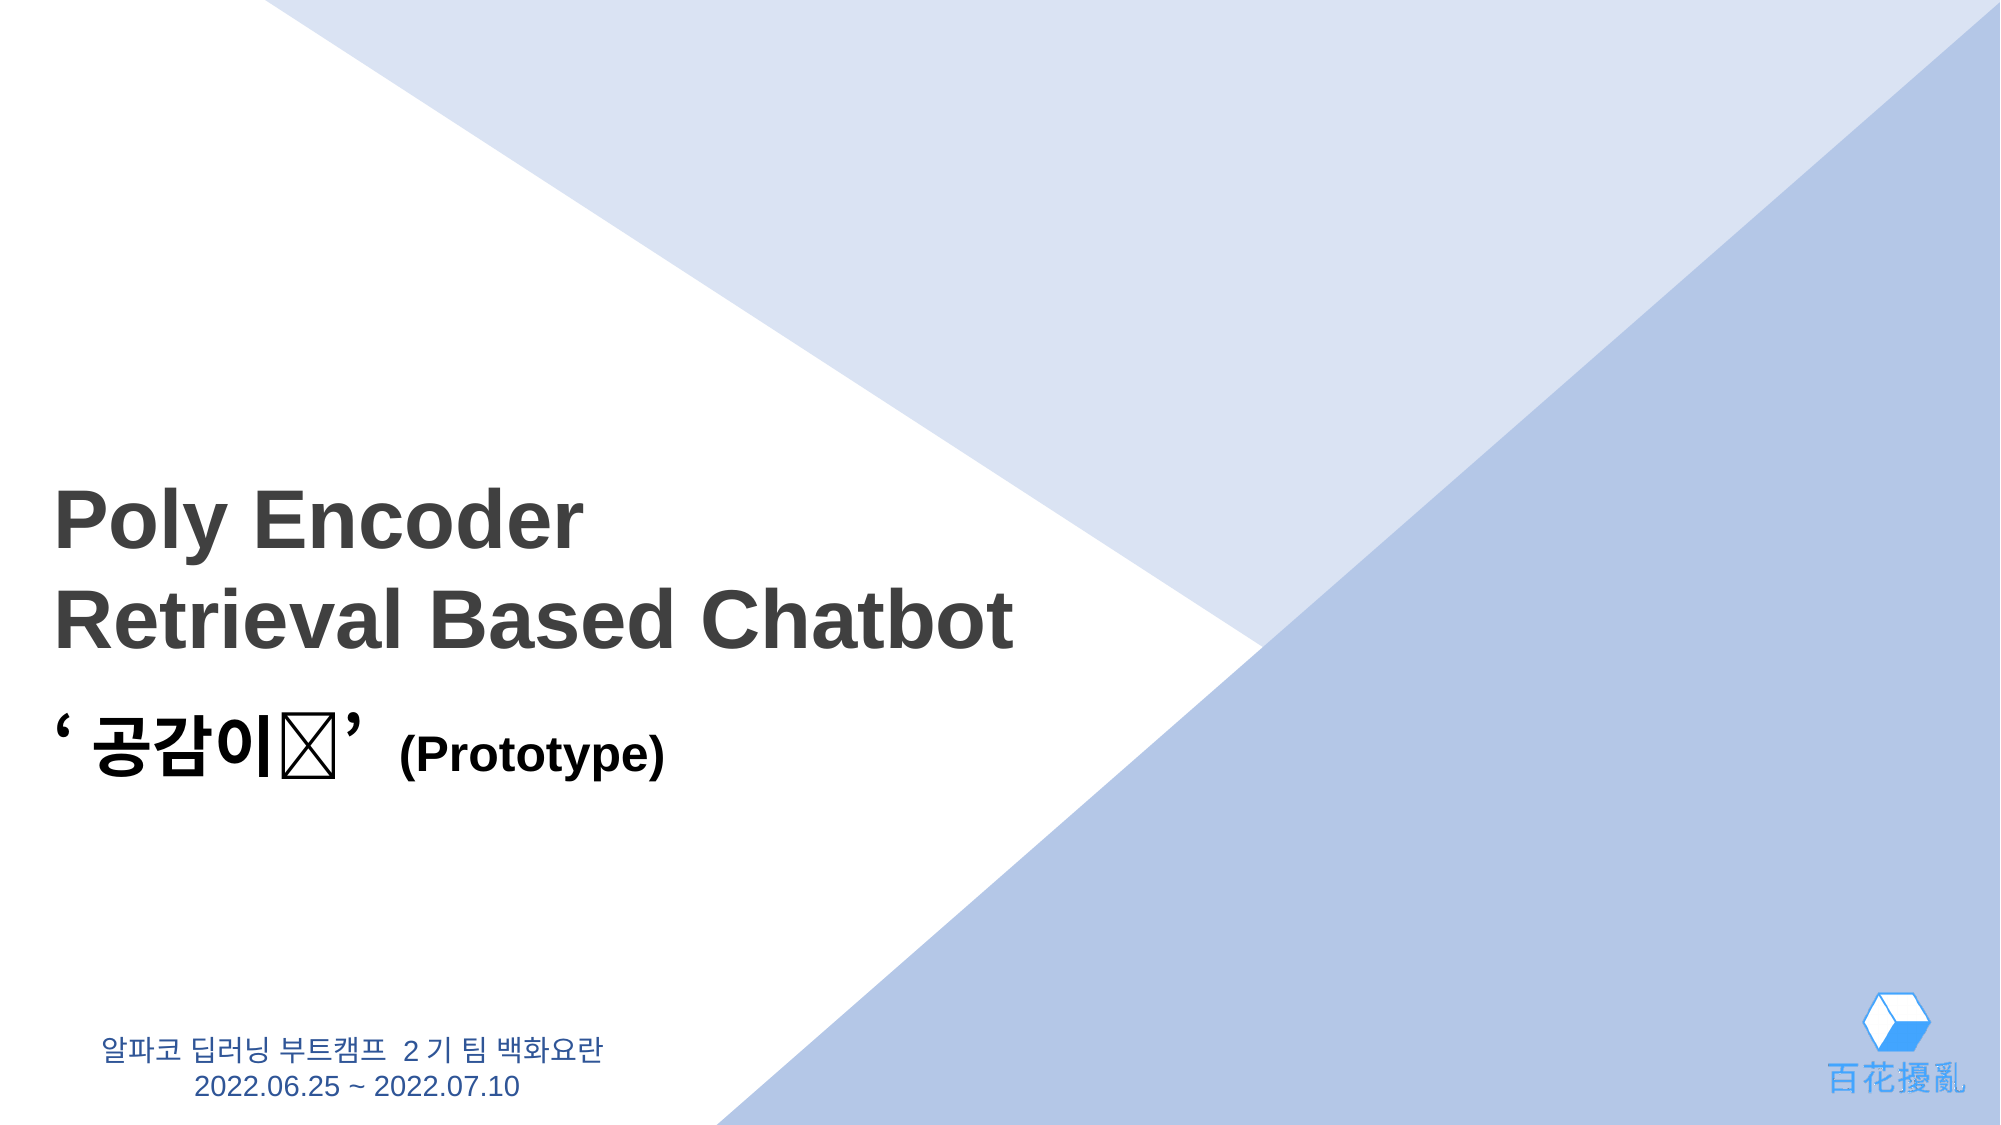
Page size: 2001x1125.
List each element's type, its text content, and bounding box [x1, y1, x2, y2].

text_box 알파코 딥러닝 부트캠프 2기 팀 백화요란 2022.06.25 ~ 2022.07.10 [53, 1024, 653, 1110]
text_box [263, 0, 1999, 647]
picture [1811, 958, 1984, 1125]
text_box Poly Encoder Retrieval Based Chatbot ‘공감이🍀’ (Prototype) [38, 457, 1083, 792]
text_box [715, 0, 2000, 1125]
